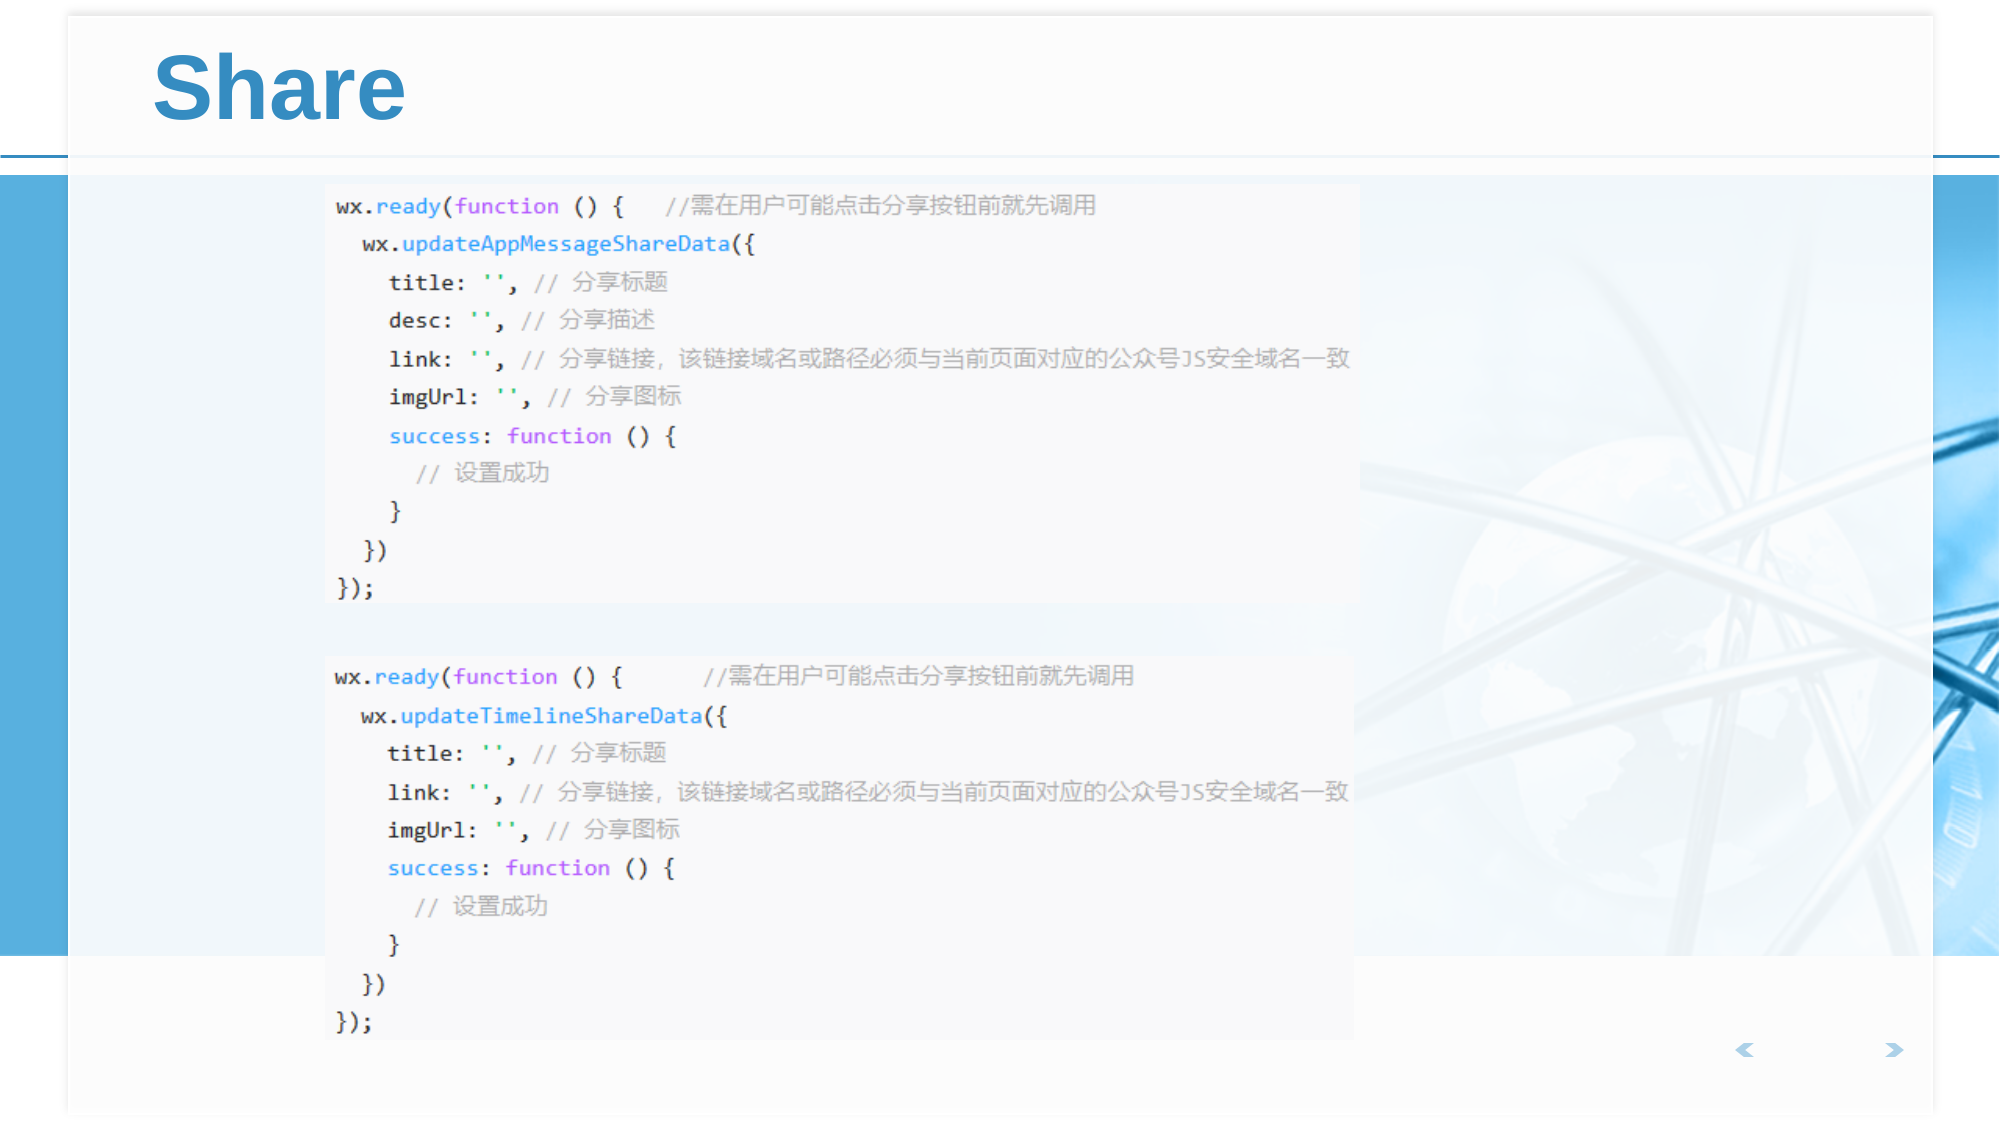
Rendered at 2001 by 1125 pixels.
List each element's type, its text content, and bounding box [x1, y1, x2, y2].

picture [0, 0, 2001, 1125]
title Share [137, 29, 1863, 150]
